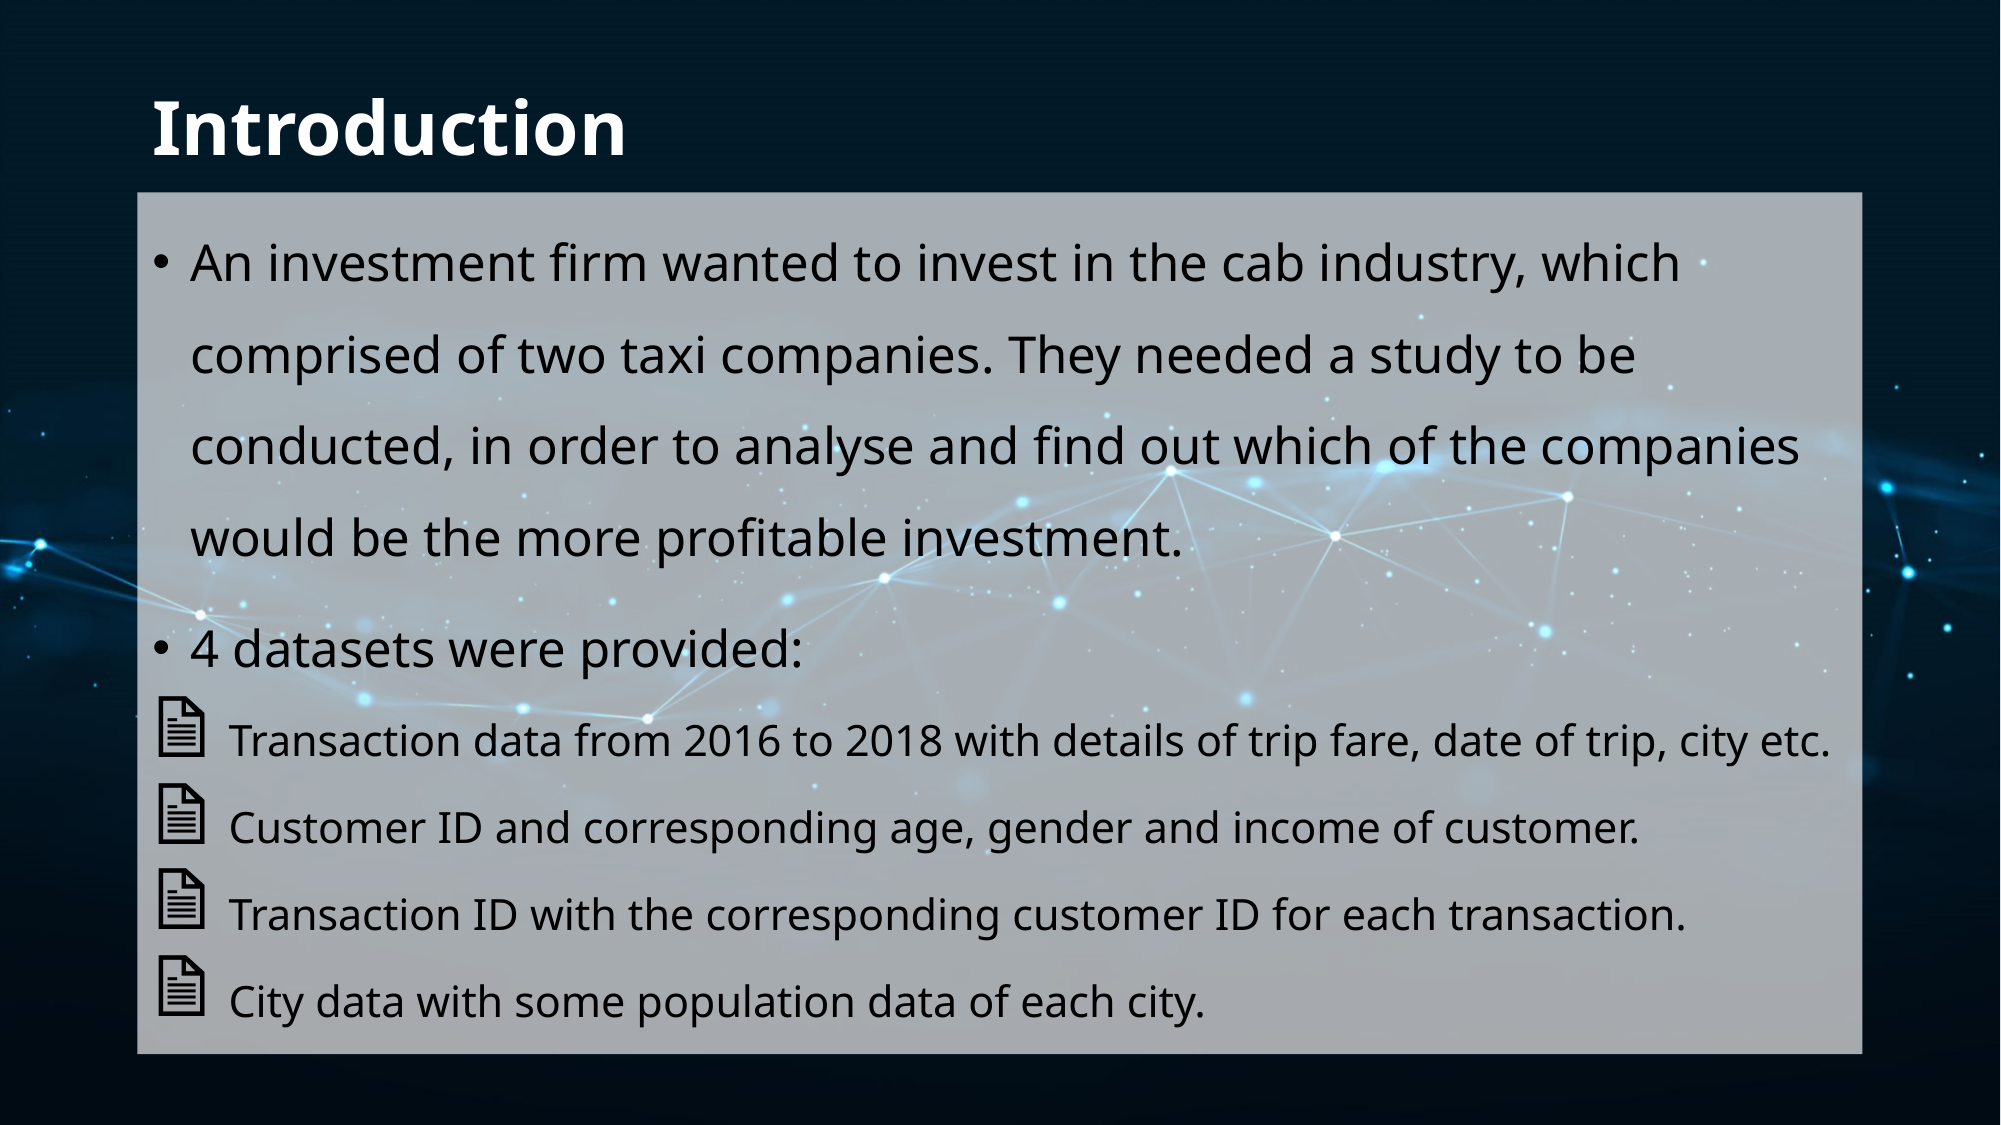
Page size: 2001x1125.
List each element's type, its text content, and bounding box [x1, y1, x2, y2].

list An investment firm wanted to invest in the cab industry, which comprised of two taxi companies. They needed a study to be conducted, in order to analyse and find out which of the companies would be the more profitable investment. 4 datasets were provided: Transaction data from 2016 to 2018 with details of trip fare, date of trip, city etc. Customer ID and corresponding age, gender and income of customer. Transaction ID with the corresponding customer ID for each transaction. City data with some population data of each city. [137, 192, 1863, 1055]
title Introduction [137, 59, 1863, 192]
picture [0, 0, 2001, 1125]
